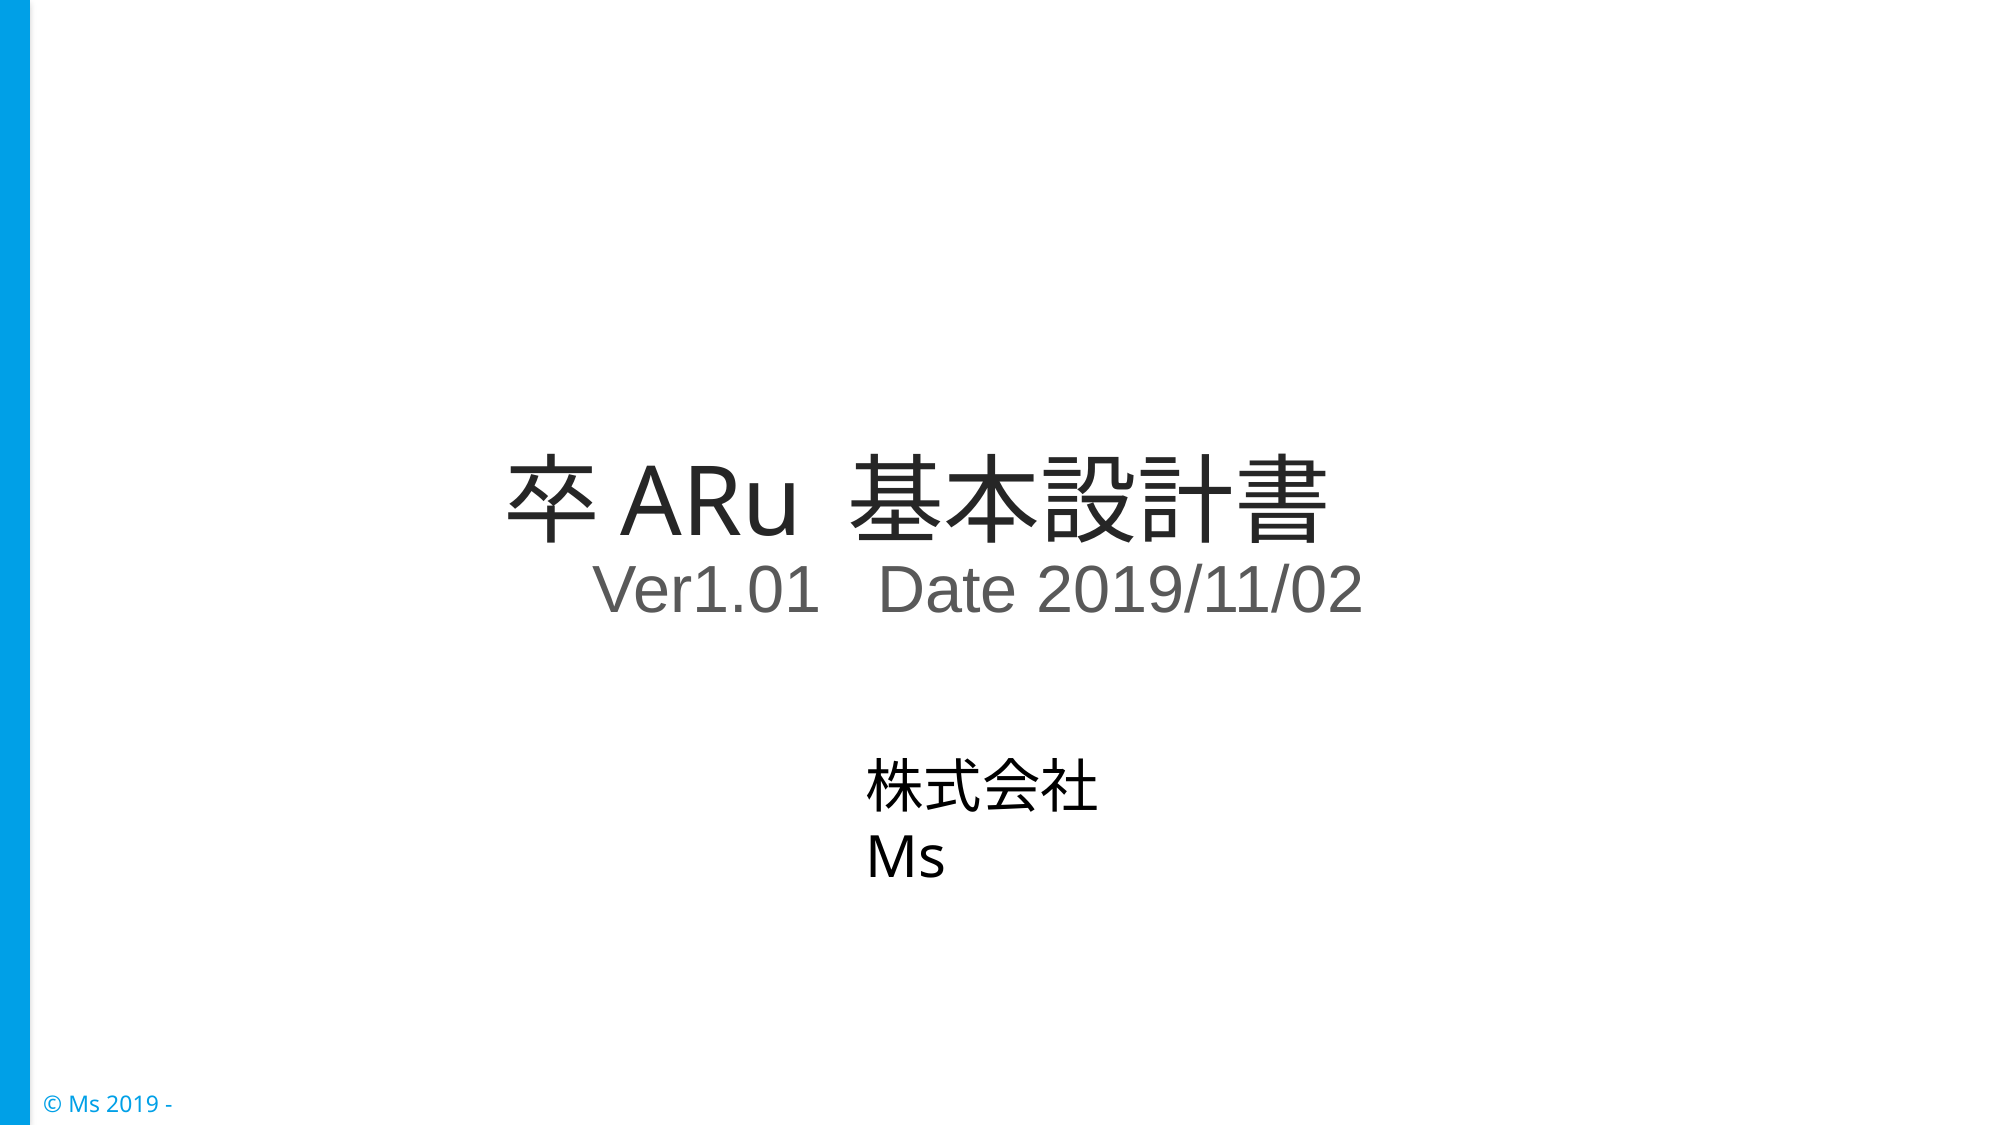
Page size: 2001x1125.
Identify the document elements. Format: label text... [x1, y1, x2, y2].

title 卒ARu 基本設計書 [488, 431, 1511, 563]
subtitle Ver1.01 Date 2019/11/02 [499, 538, 1458, 635]
text_box 株式会社 Ms [850, 741, 1213, 897]
